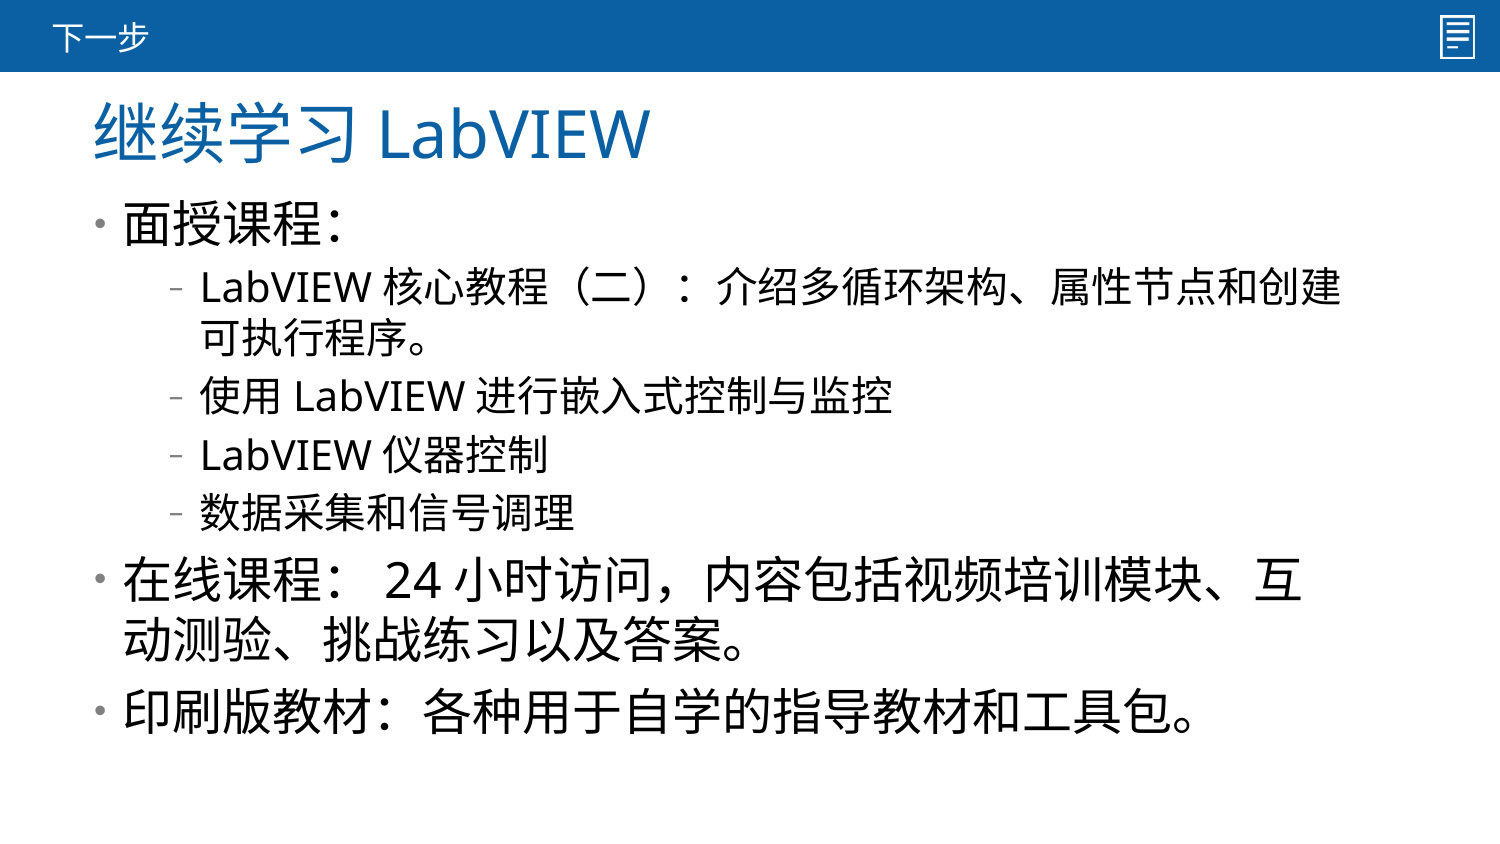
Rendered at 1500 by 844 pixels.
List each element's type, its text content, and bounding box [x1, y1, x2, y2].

picture [1440, 15, 1475, 59]
list 面授课程： LabVIEW核心教程（二）：介绍多循环架构、属性节点和创建可执行程序。 使用LabVIEW进行嵌入式控制与监控 LabVIEW仪器控制 数据采集和信号调理 在线课程：24小时访问，内容包括视频培训模块、互动测验、挑战练习以及答案。 印刷版教材：各种用于自学的指导教材和工具包。 [79, 185, 1363, 760]
list 继续学习LabVIEW [78, 84, 1366, 181]
list 下一步 [35, 9, 1113, 63]
